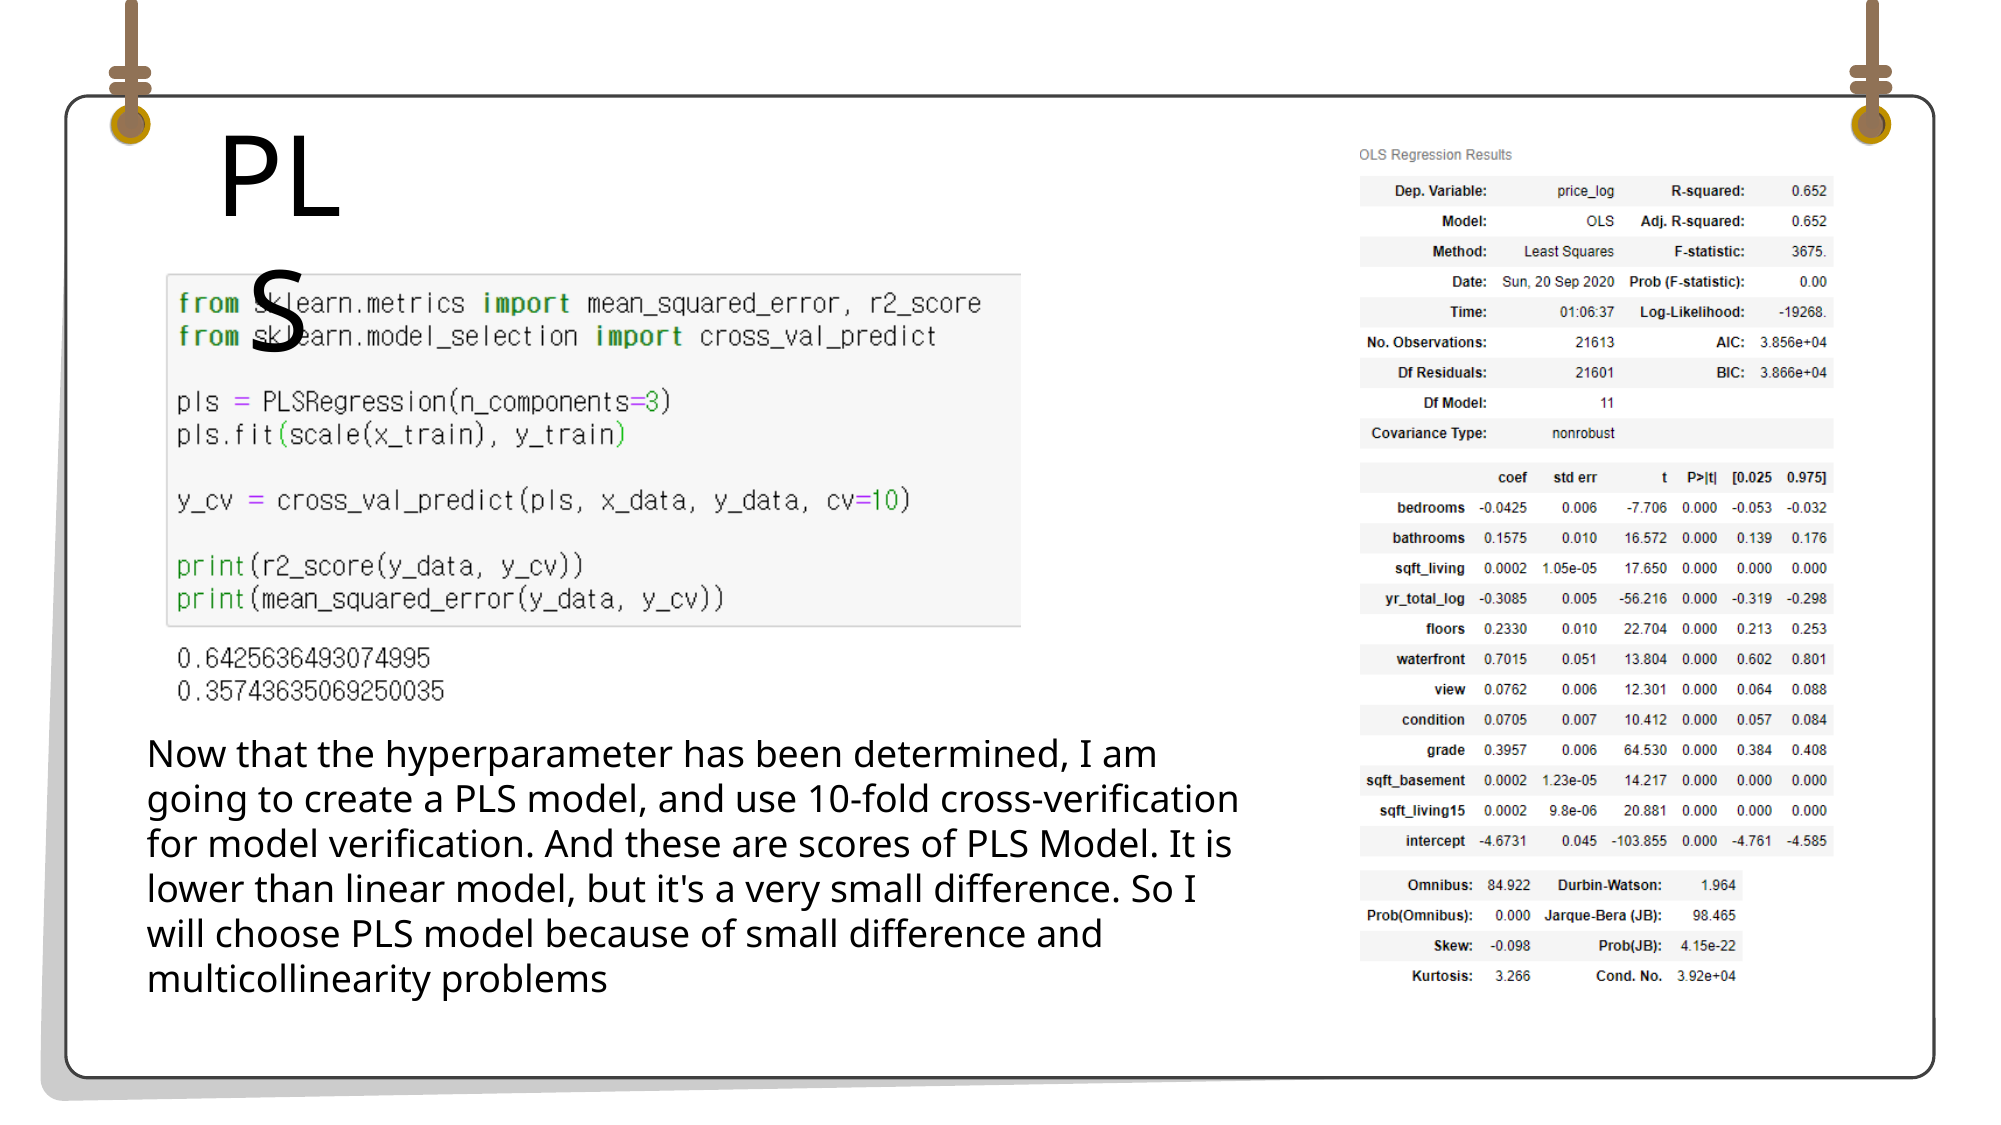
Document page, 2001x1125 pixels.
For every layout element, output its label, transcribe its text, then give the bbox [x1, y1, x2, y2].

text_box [114, 107, 148, 141]
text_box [1854, 107, 1889, 141]
text_box [64, 94, 1935, 1079]
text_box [1855, 4, 1886, 123]
text_box PLS [173, 95, 385, 252]
text_box [39, 237, 1415, 1102]
picture [157, 252, 1021, 740]
picture [1360, 140, 1843, 995]
text_box Now that the hyperparameter has been determined, I am going to create a PLS model, and use 10-fold cross-verification for model verification. And these are scores of PLS Model. It is lower than linear model, but it's a very small difference. So I will choose PLS model because of small difference and multicollinearity problems [131, 722, 1280, 1008]
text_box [115, 4, 146, 123]
